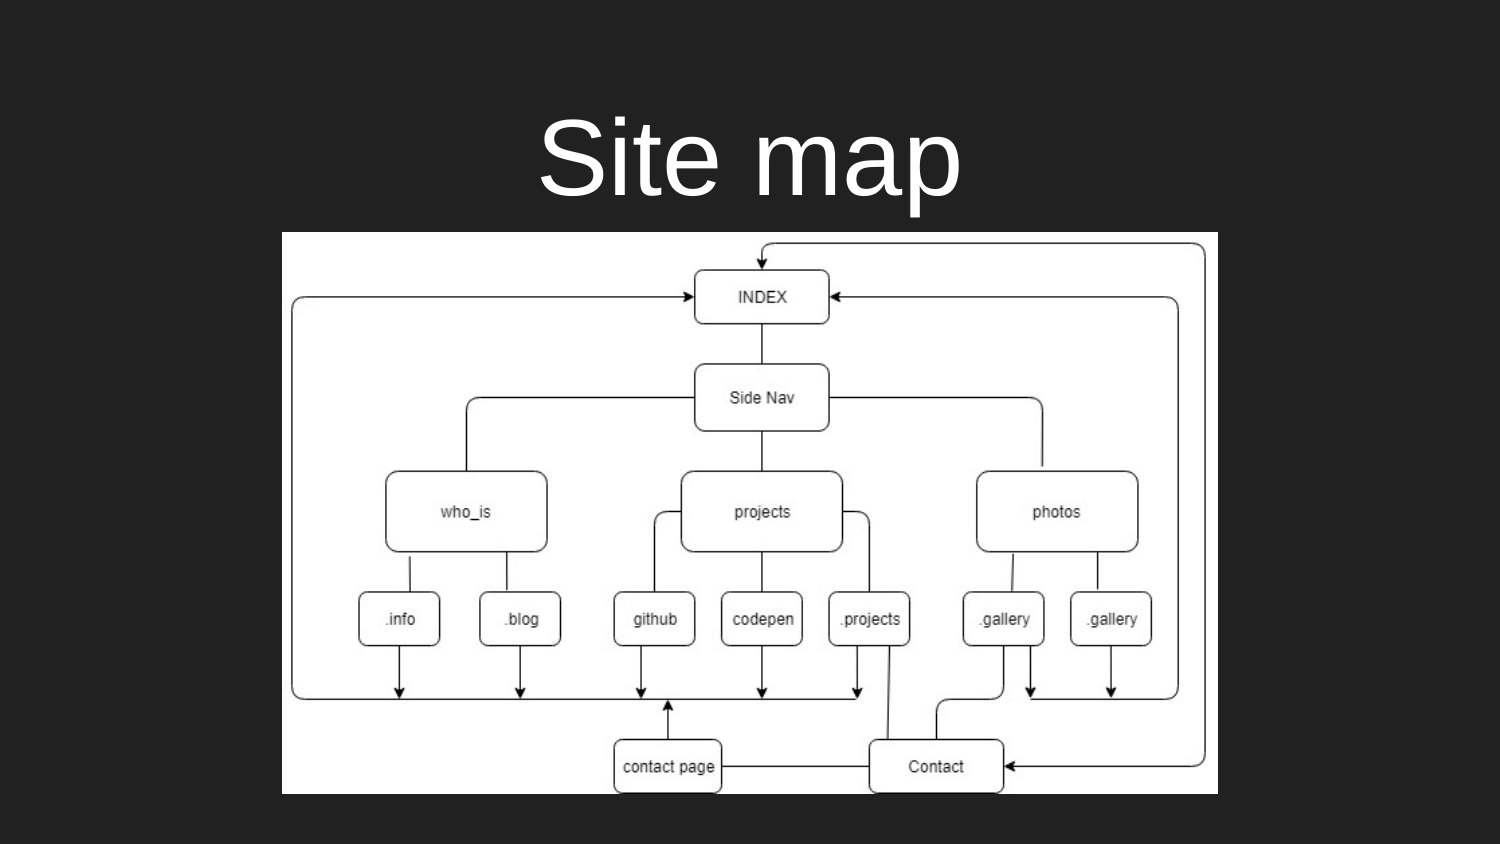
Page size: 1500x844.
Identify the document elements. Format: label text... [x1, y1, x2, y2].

picture [282, 231, 1218, 794]
title Site map [51, 85, 1449, 233]
